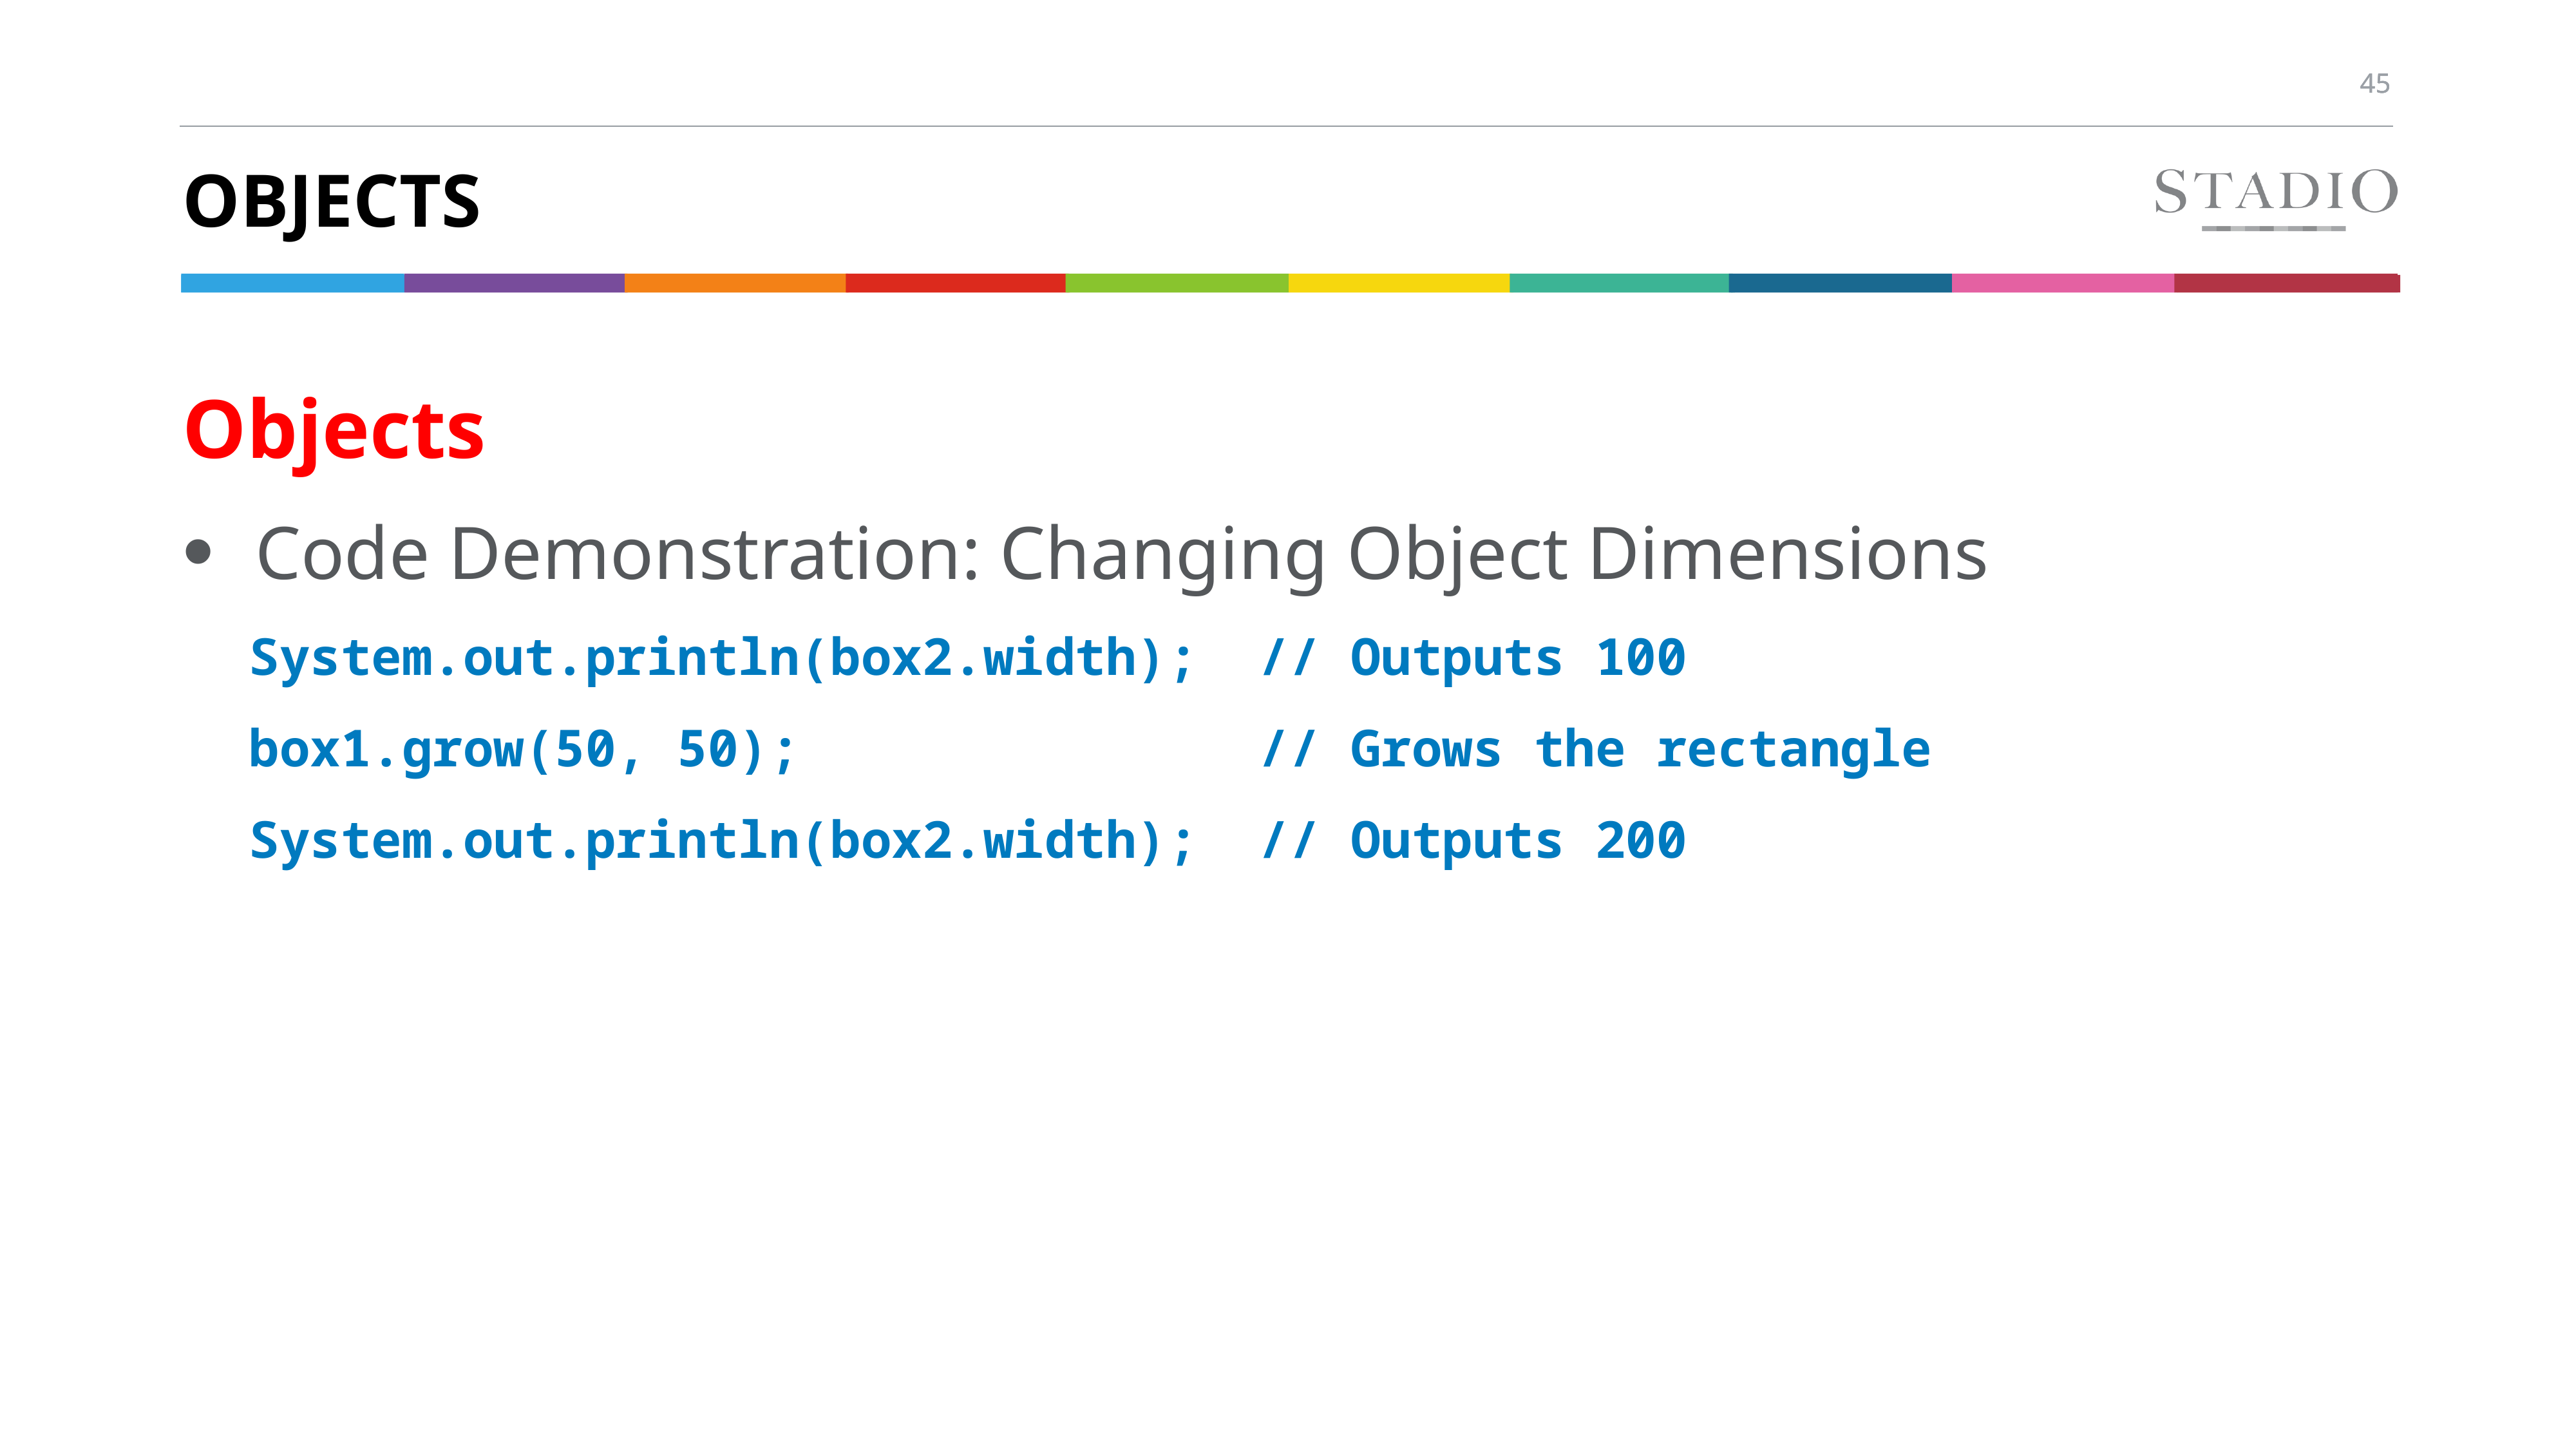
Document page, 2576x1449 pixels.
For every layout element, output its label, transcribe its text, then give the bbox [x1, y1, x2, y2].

list Objects Code Demonstration: Changing Object Dimensions System.out.println(box2.width); // Outputs 100 box1.grow(50, 50); // Grows the rectangle System.out.println(box2.width); // Outputs 200 [182, 367, 2402, 1370]
picture [2112, 126, 2441, 274]
title Objects [182, 128, 2069, 131]
text_box [178, 131, 2398, 279]
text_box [181, 273, 2398, 293]
